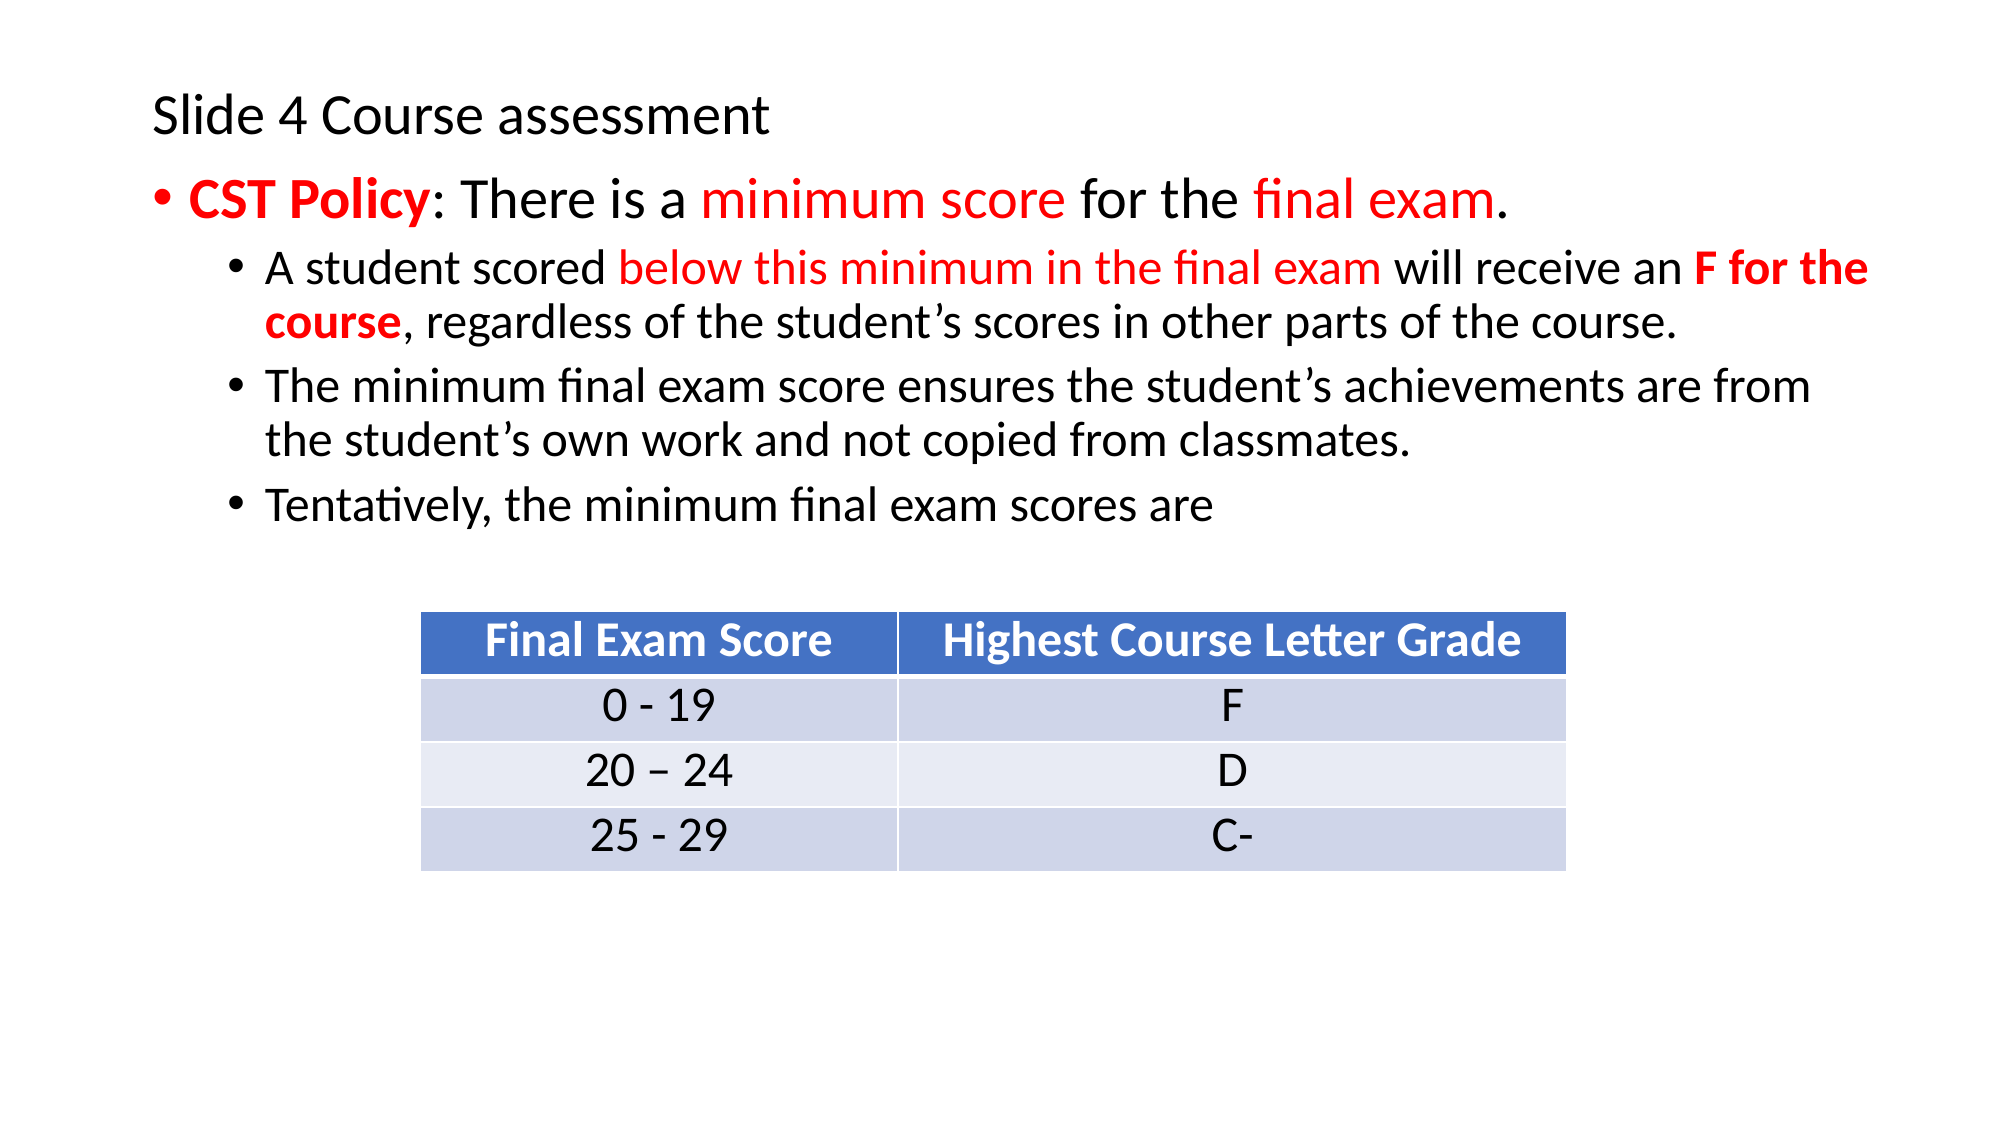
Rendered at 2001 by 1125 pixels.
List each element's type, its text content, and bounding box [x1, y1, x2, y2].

table_cell F [899, 679, 1566, 741]
table_cell 0 - 19 [421, 679, 897, 741]
table_cell D [899, 743, 1566, 806]
list Slide 4 Course assessment CST Policy: There is a minimum score for the final exam. A student scored below this minimum in the final exam will receive an F for the course, regardless of the student’s scores in other parts of the course. The minimum final exam score ensures the student’s achievements are from the student’s own work and not copied from classmates. Tentatively, the minimum final exam scores are [137, 77, 1887, 566]
table_header Final Exam Score [421, 612, 897, 674]
table_cell 25 - 29 [421, 808, 897, 871]
table_cell 20 – 24 [421, 743, 897, 806]
table_cell C- [899, 808, 1566, 871]
table_header Highest Course Letter Grade [899, 612, 1566, 674]
